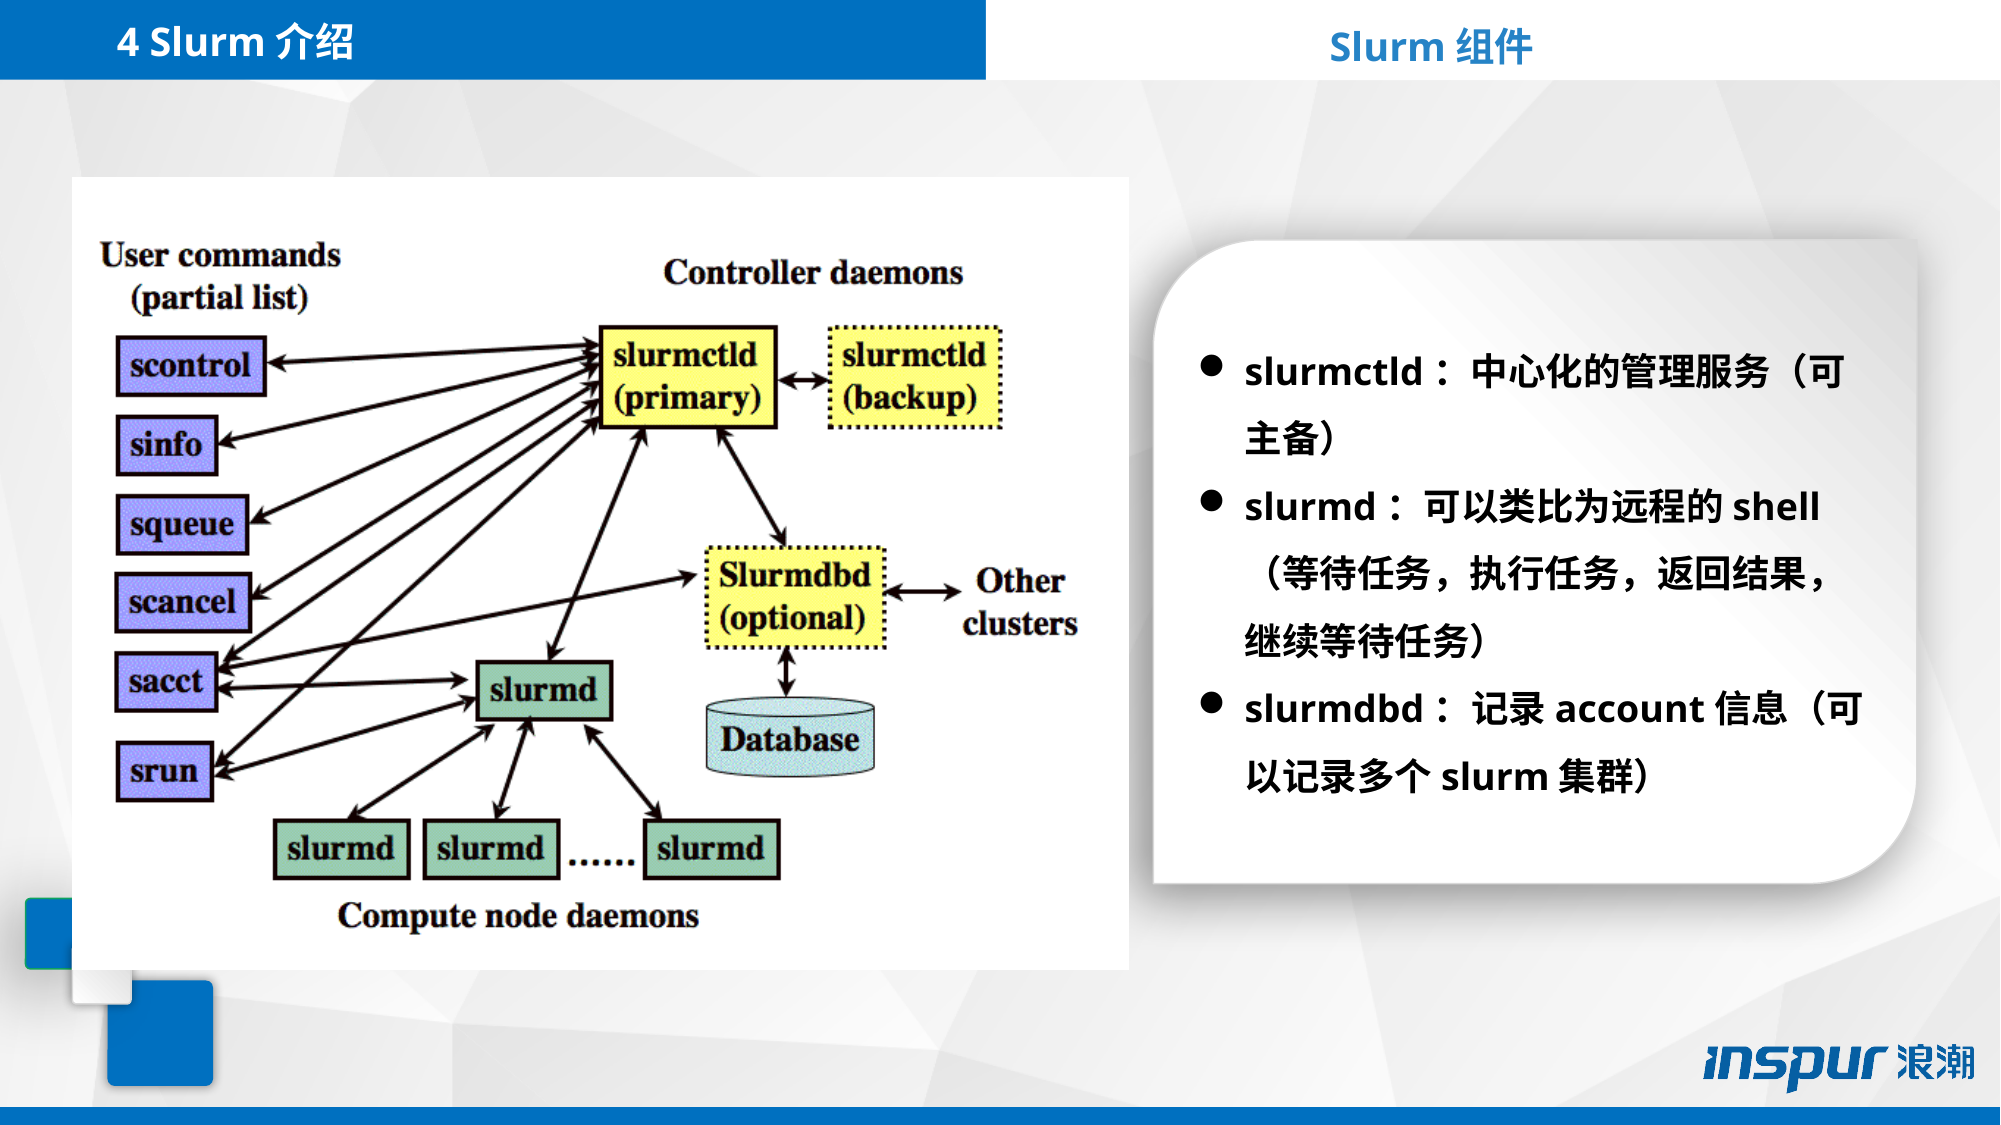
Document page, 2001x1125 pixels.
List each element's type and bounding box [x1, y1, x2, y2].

picture [72, 177, 1129, 971]
text_box [0, 0, 2000, 1125]
picture [1702, 1043, 1975, 1094]
text_box [25, 898, 214, 1087]
